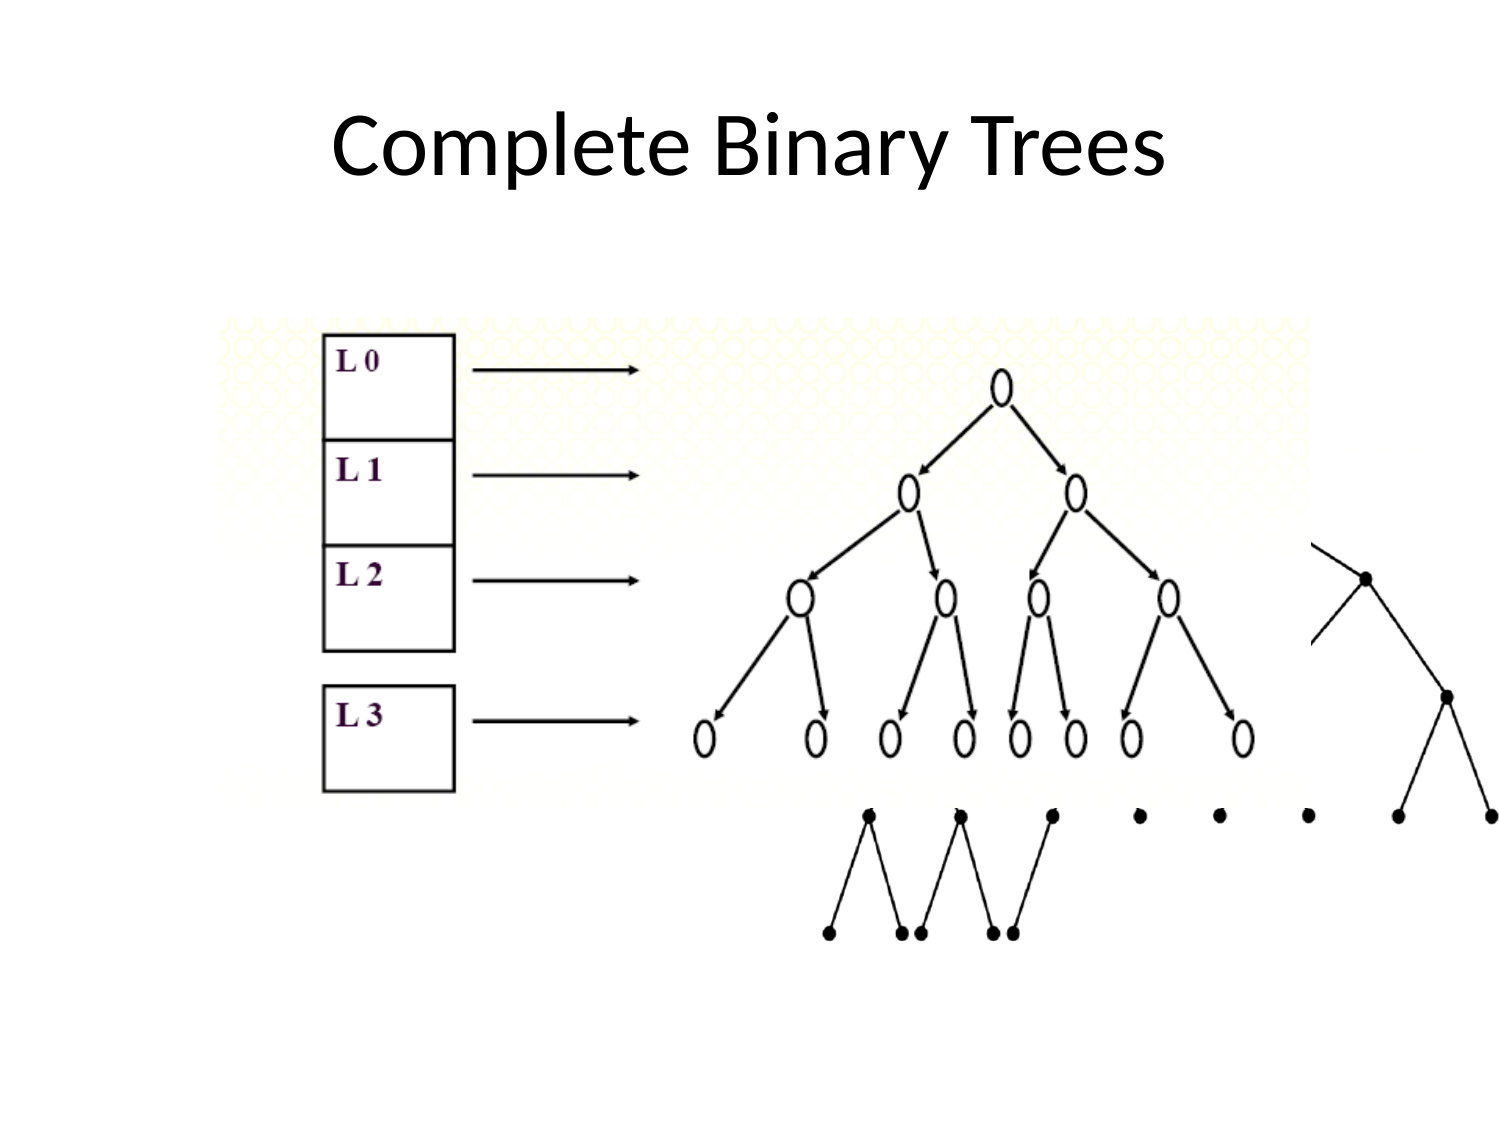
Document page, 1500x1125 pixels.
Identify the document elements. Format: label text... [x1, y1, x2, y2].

picture [188, 316, 1312, 942]
picture [1406, 450, 1500, 942]
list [913, 355, 1406, 1036]
title Complete Binary Trees [75, 45, 1425, 233]
